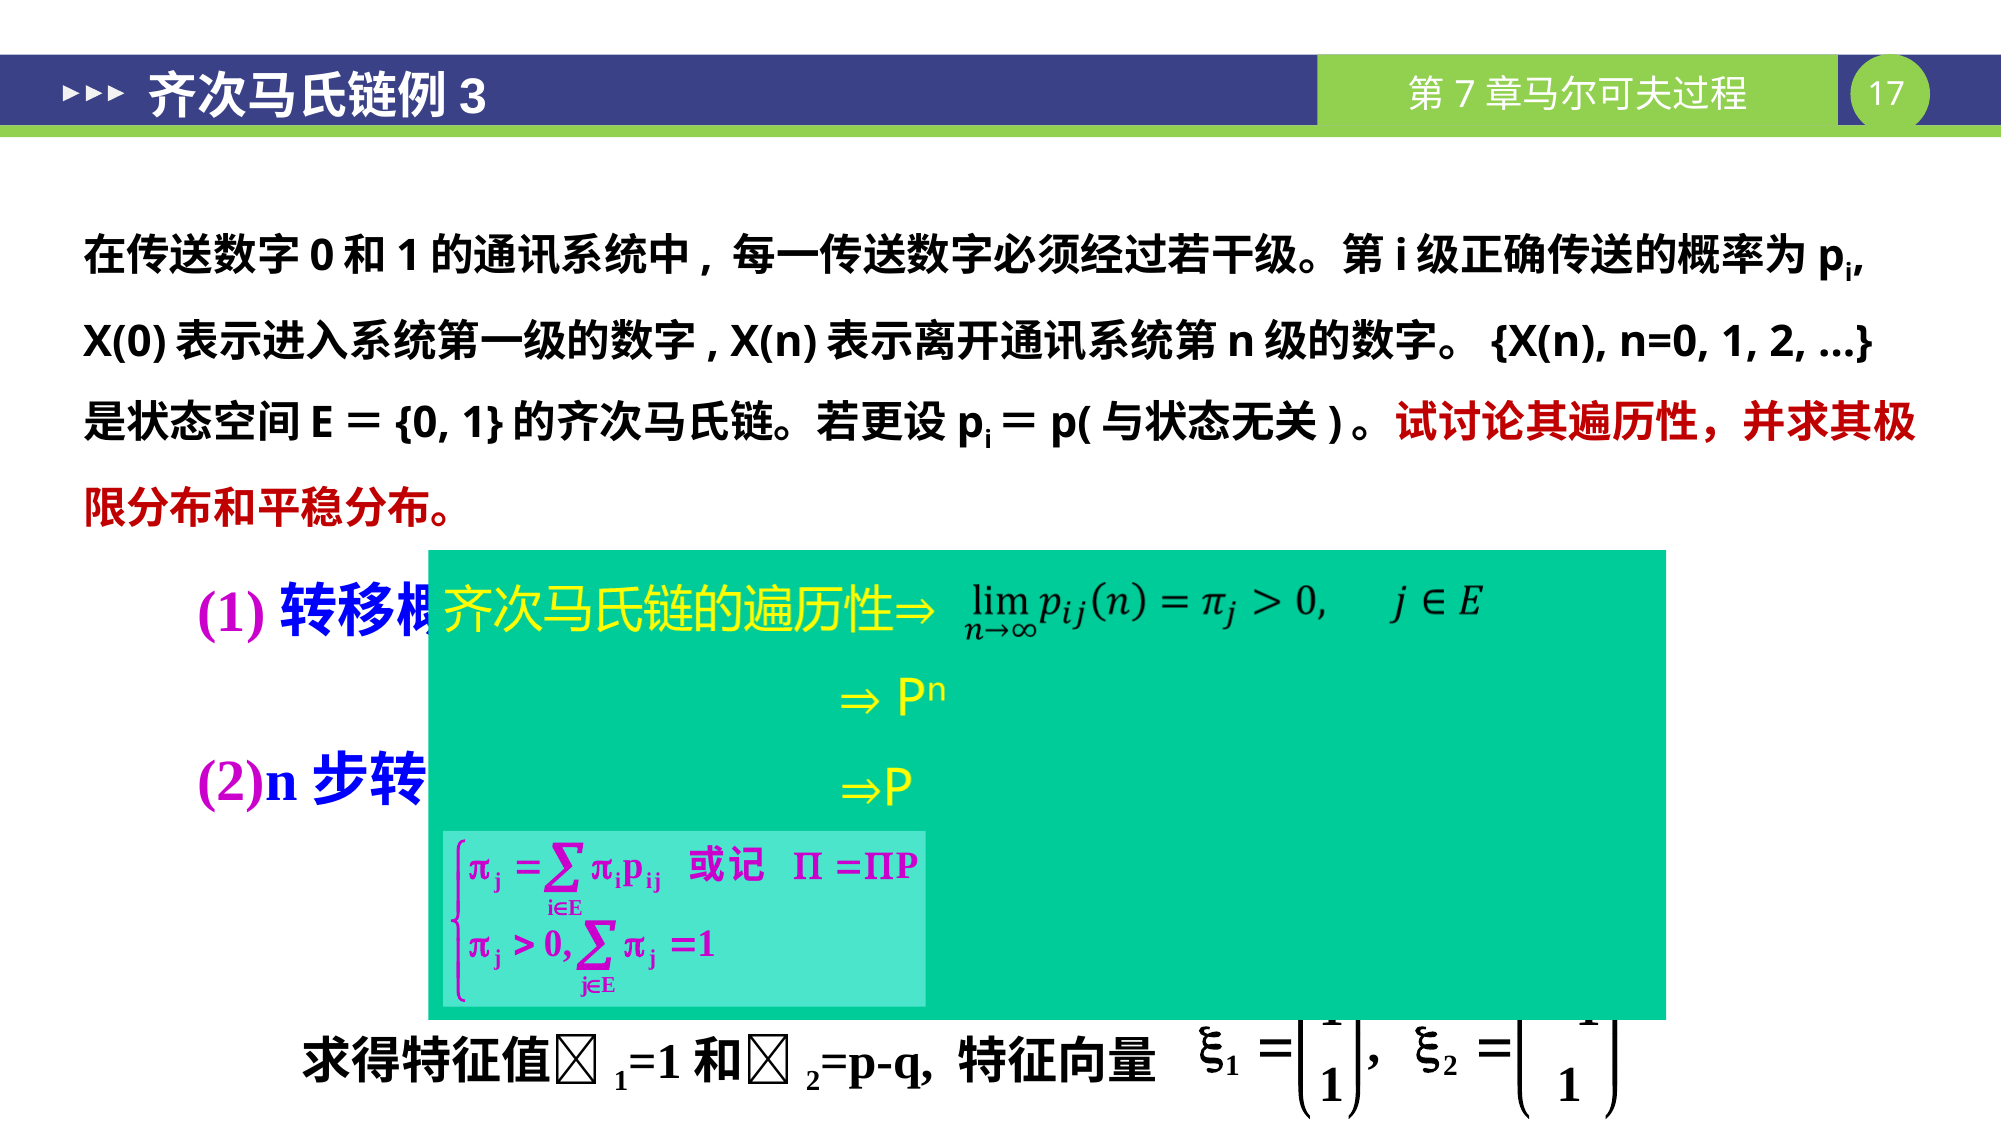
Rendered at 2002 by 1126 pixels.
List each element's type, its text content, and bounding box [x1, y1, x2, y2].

list 在传送数字0和1的通讯系统中, 每一传送数字必须经过若干级。第i级正确传送的概率为pi, X(0)表示进入系统第一级的数字, X(n)表示离开通讯系统第n级的数字。{X(n), n=0, 1, 2, …}是状态空间E＝{0, 1}的齐次马氏链。若更设pi＝p(与状态无关)。试讨论其遍历性，并求其极限分布和平稳分布。 [63, 187, 1938, 545]
text_box [1213, 566, 1515, 648]
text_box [693, 551, 1207, 701]
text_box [1191, 970, 1635, 1126]
title 齐次马氏链例3 [127, 57, 1003, 129]
text_box 求得特征值1=1和2=p-q, 特征向量 [286, 1020, 1173, 1104]
text_box (1)转移概率矩阵 [182, 565, 428, 650]
text_box (2)n步转移矩阵 [182, 734, 428, 820]
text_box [442, 830, 926, 1007]
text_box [675, 824, 1226, 980]
text_box [428, 550, 1667, 1020]
